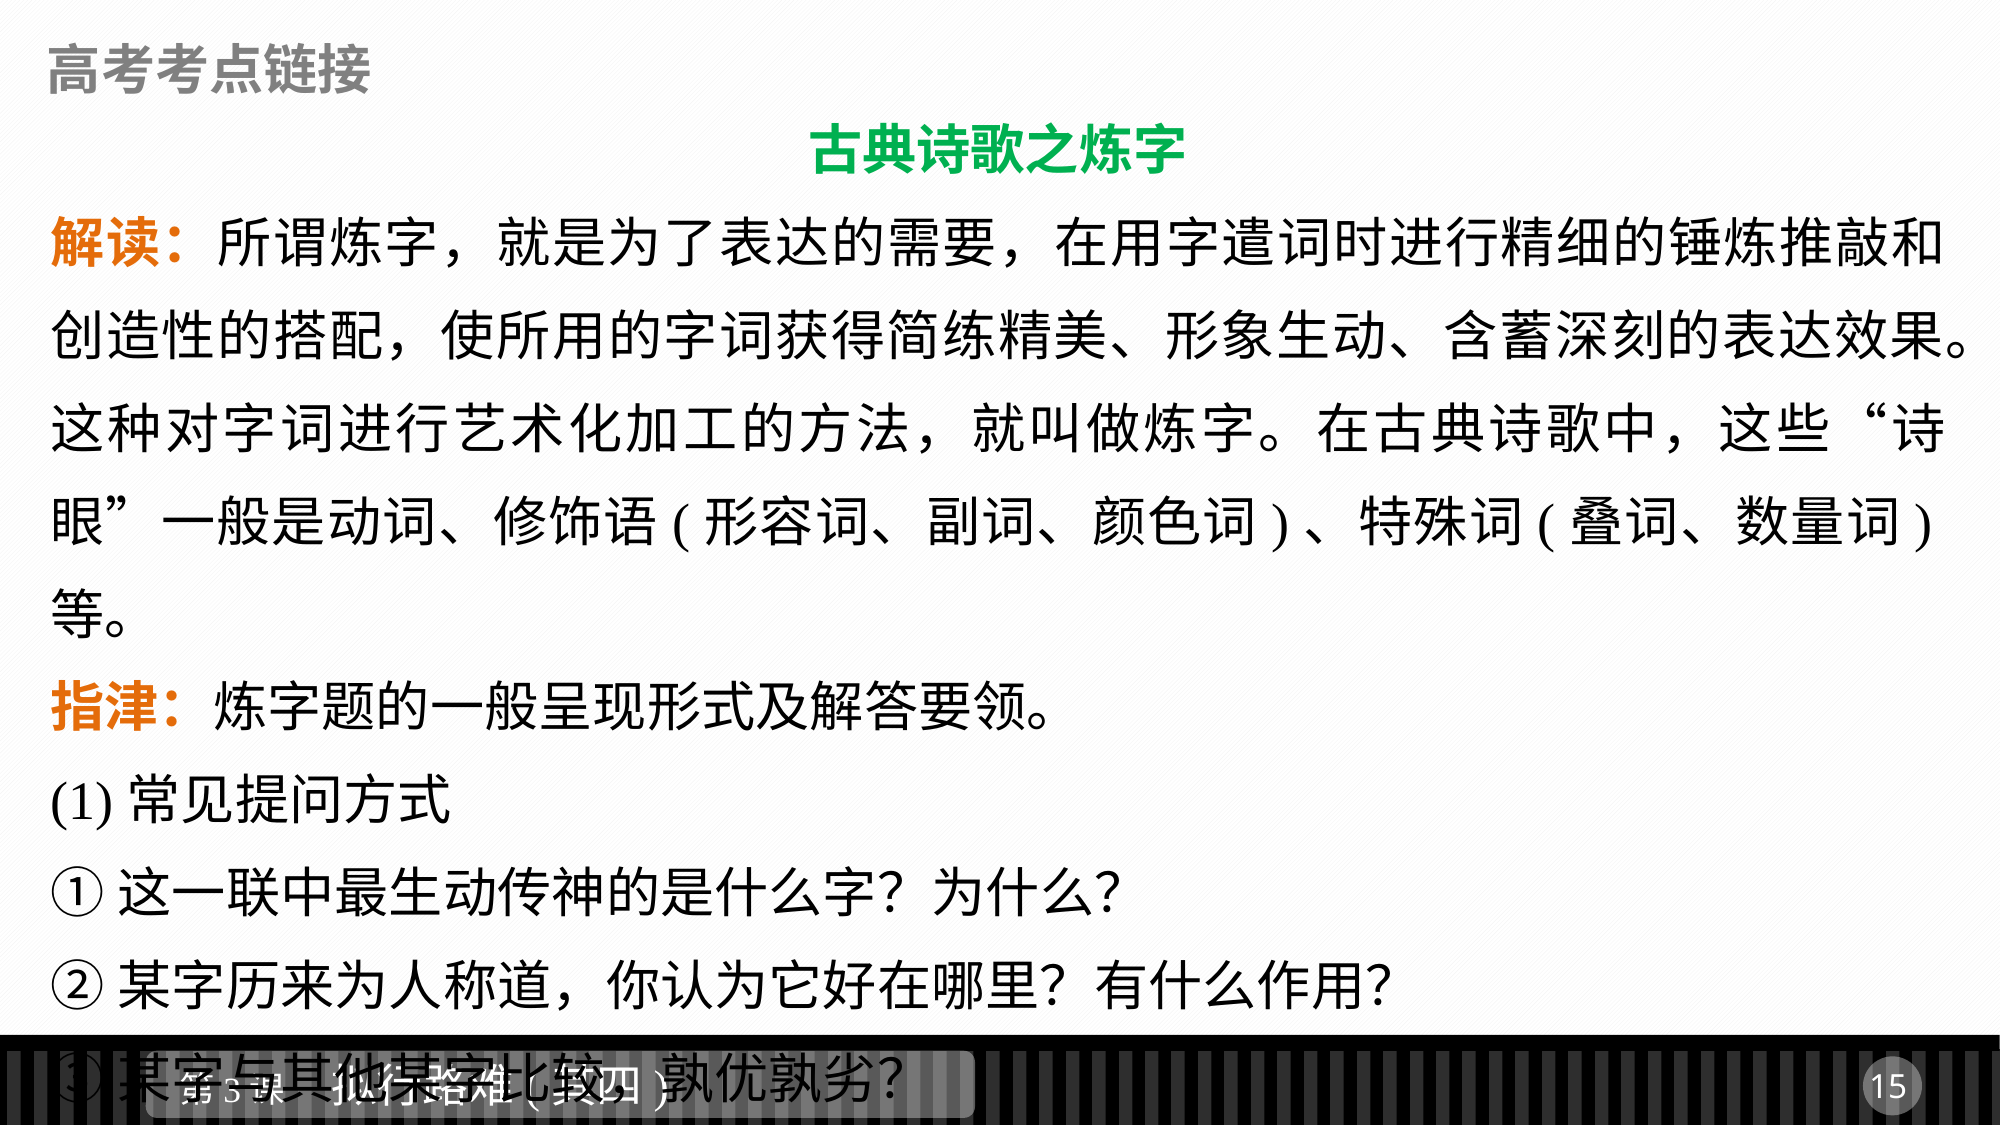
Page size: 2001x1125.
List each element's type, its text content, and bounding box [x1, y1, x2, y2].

text_box 高考考点链接 [35, 29, 410, 107]
text_box 古典诗歌之炼字 解读：所谓炼字，就是为了表达的需要，在用字遣词时进行精细的锤炼推敲和创造性的搭配，使所用的字词获得简练精美、形象生动、含蓄深刻的表达效果。这种对字词进行艺术化加工的方法，就叫做炼字。在古典诗歌中，这些“诗眼”一般是动词、修饰语(形容词、副词、颜色词)、特殊词(叠词、数量词)等。 指津：炼字题的一般呈现形式及解答要领。 (1)常见提问方式 ①这一联中最生动传神的是什么字？为什么？ ②某字历来为人称道，你认为它好在哪里？有什么作用？ ③某字与其他某字比较，孰优孰劣？ [35, 80, 1961, 1117]
